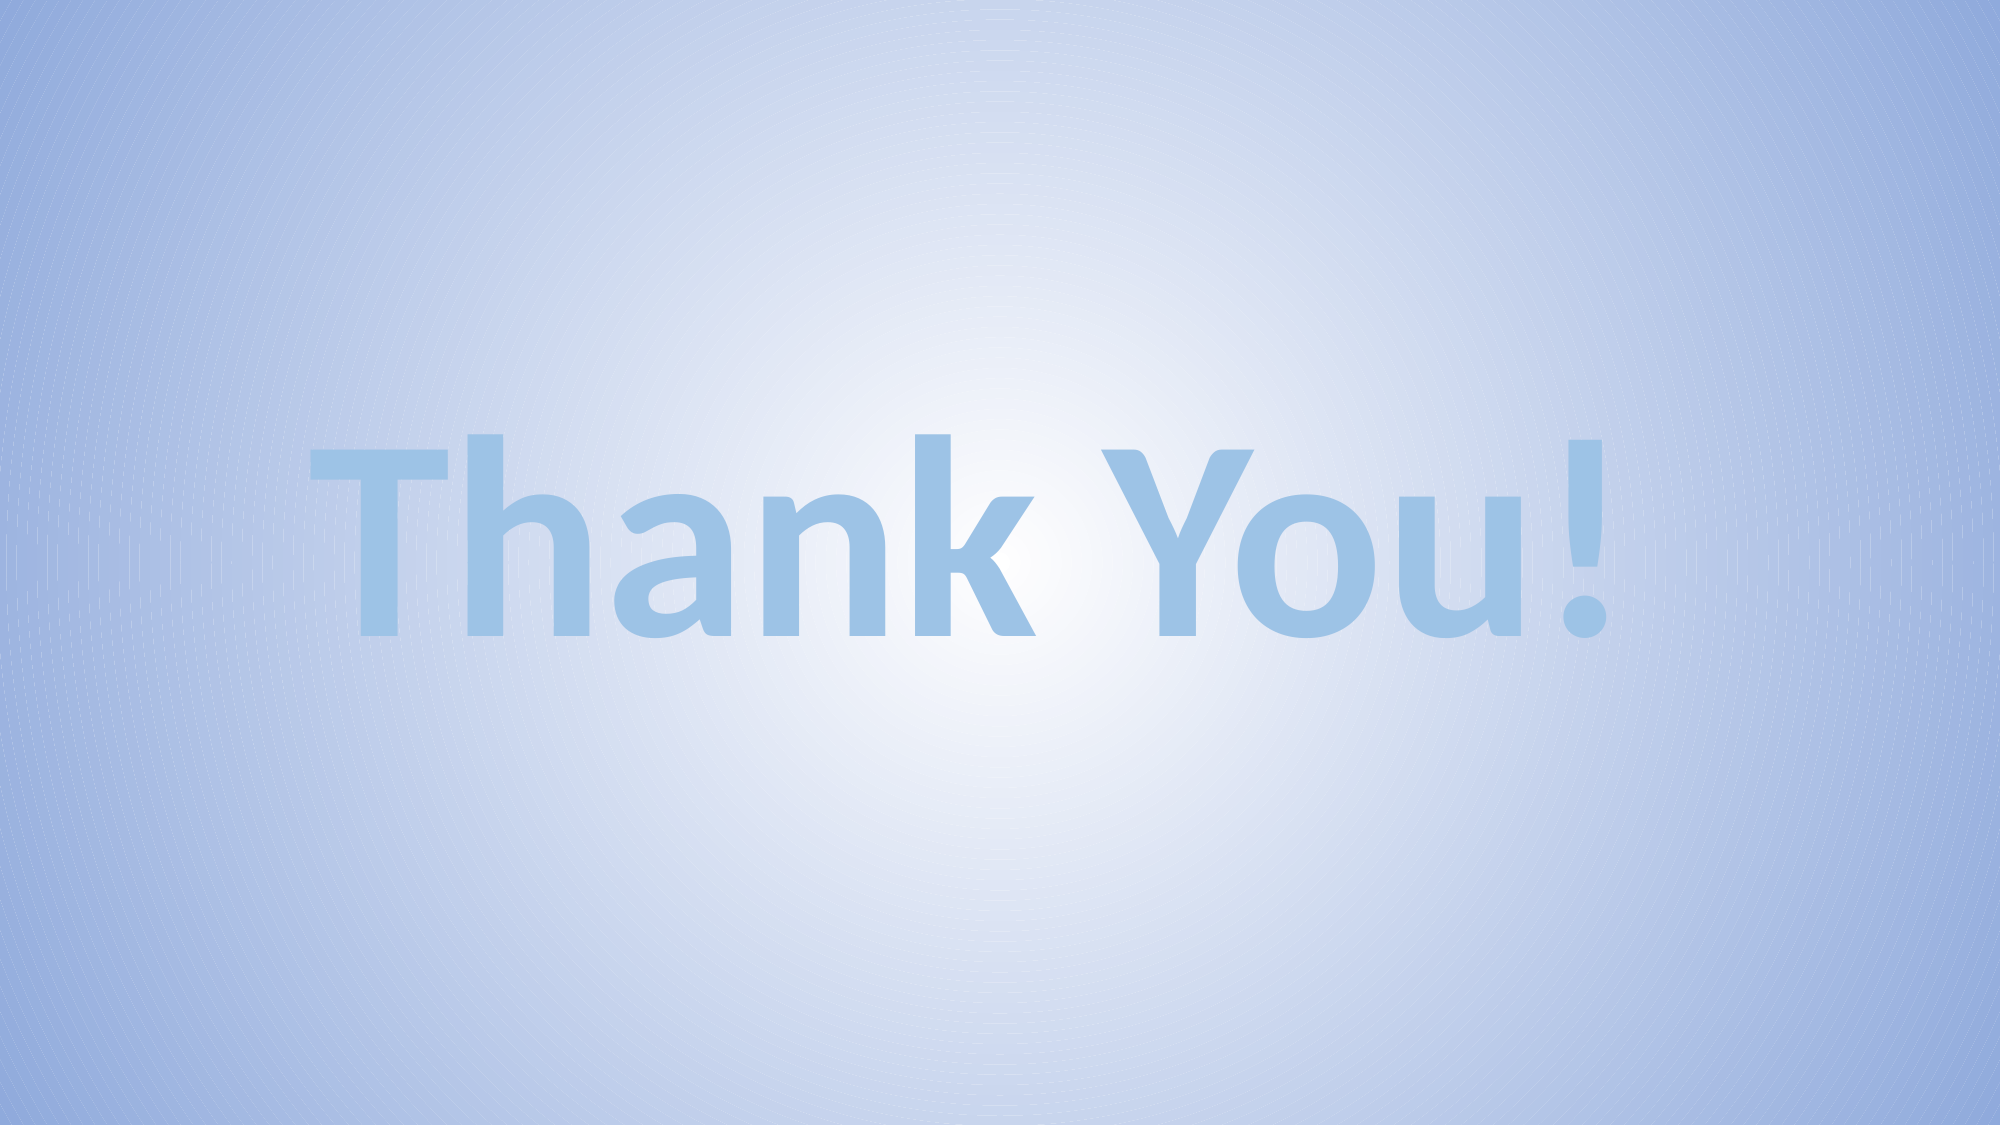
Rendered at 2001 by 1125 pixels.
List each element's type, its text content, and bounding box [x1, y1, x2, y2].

title Thank You! [108, 291, 1834, 795]
